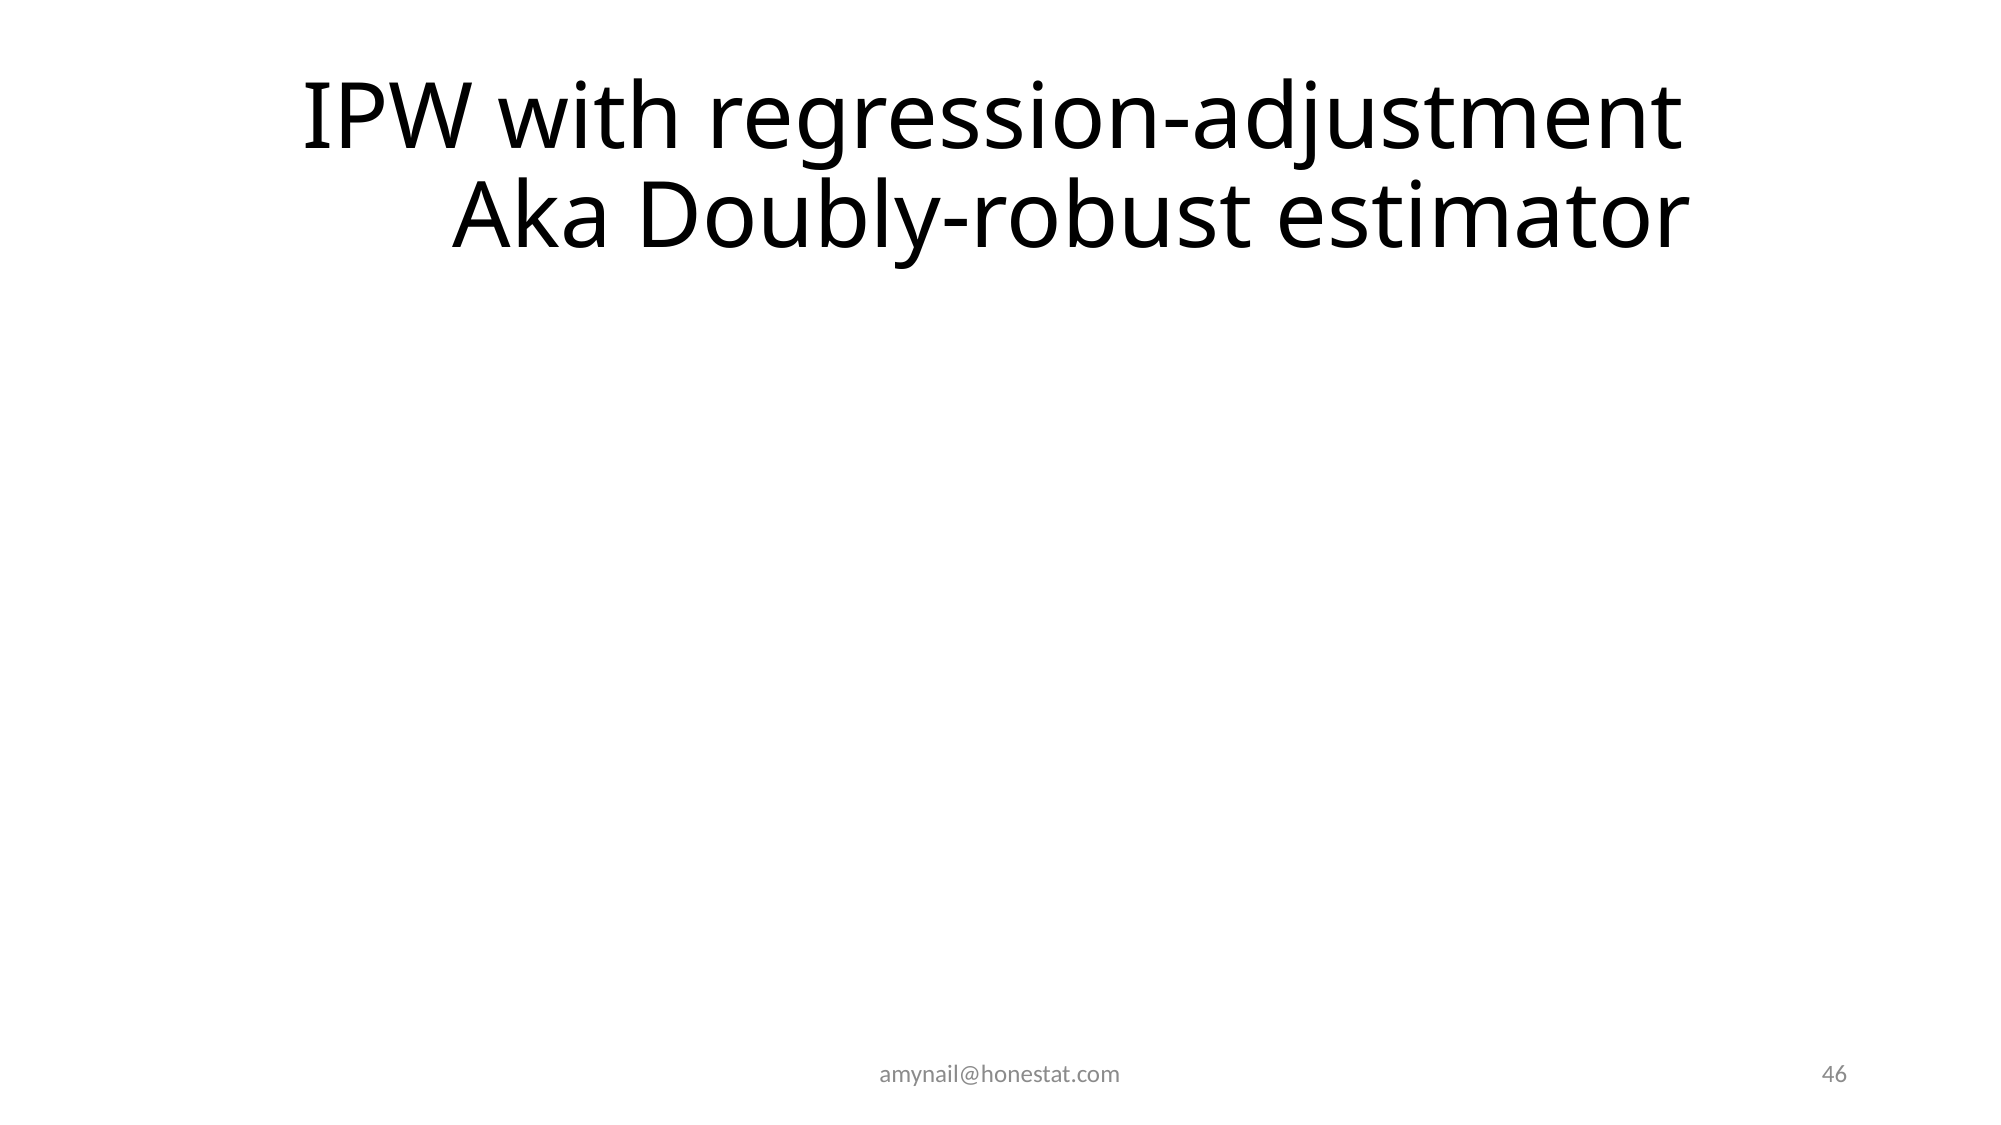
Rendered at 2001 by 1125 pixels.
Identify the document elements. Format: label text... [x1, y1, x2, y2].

footer amynail@honestat.com [662, 1042, 1338, 1103]
slide_number 46 [1412, 1042, 1863, 1103]
